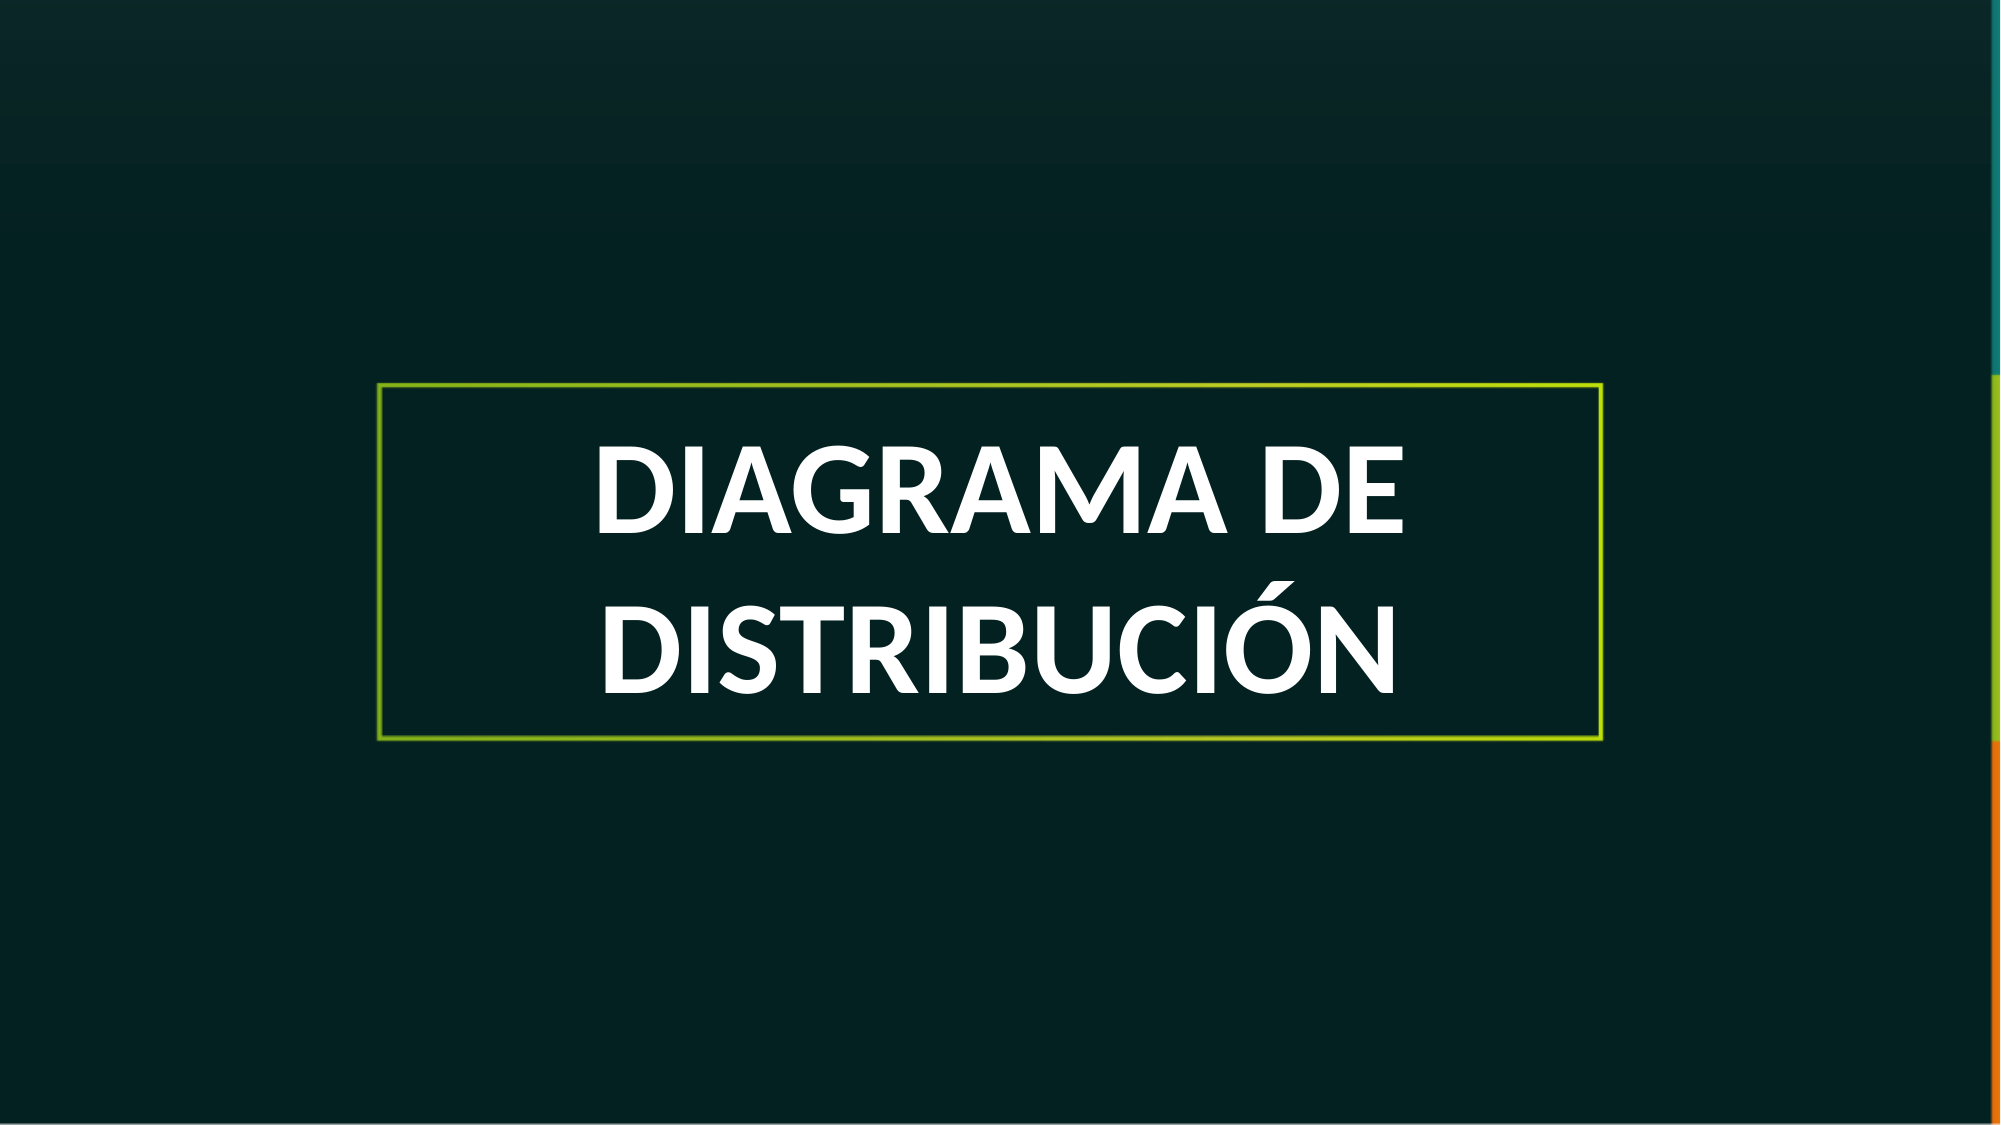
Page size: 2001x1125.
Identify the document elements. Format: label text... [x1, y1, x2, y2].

text_box [0, 0, 2000, 1125]
text_box DIAGRAMA DE DISTRIBUCIÓN [388, 393, 1612, 728]
